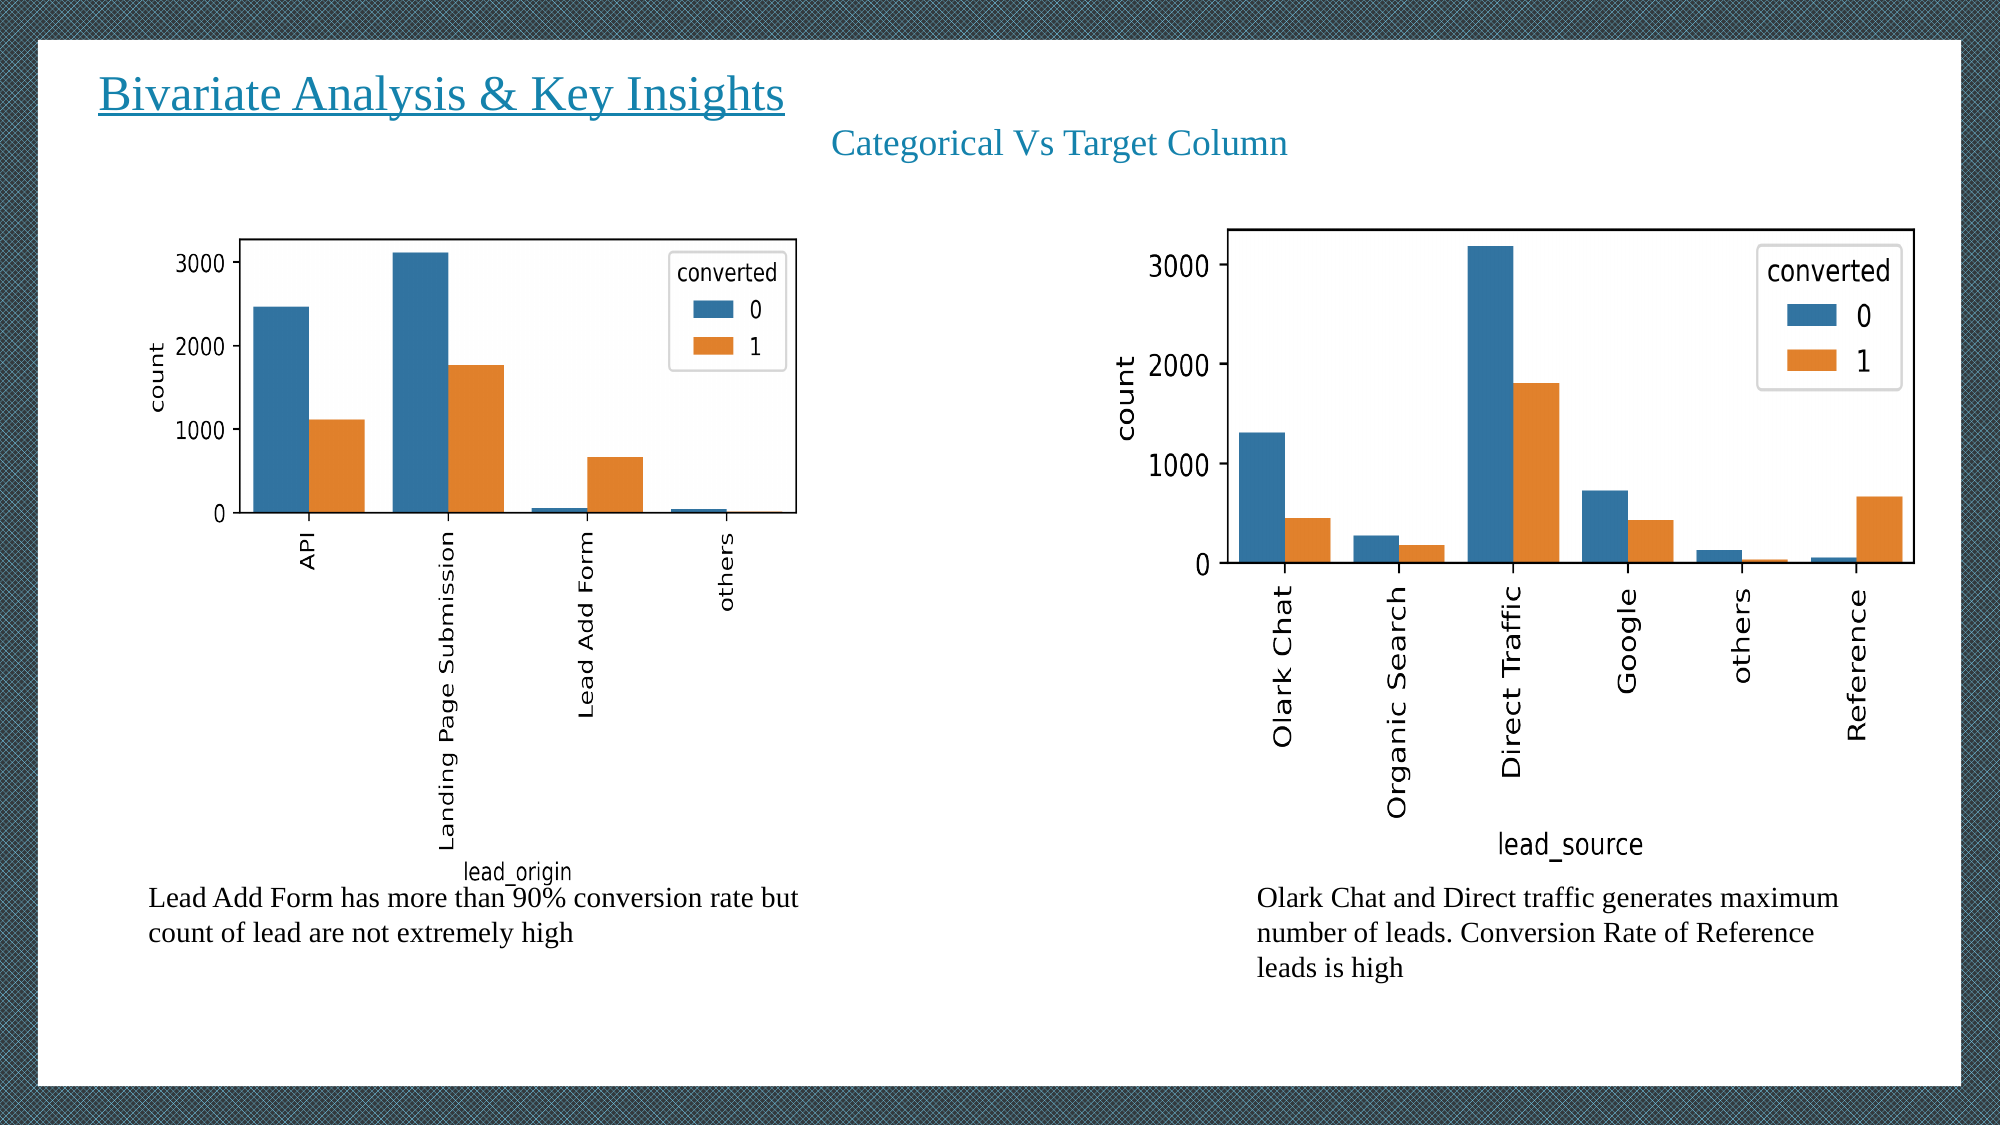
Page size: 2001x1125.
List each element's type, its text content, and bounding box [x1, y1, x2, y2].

text_box Olark Chat and Direct traffic generates maximum number of leads. Conversion Rate of Reference leads is high [1242, 894, 1880, 991]
picture [133, 221, 810, 904]
text_box Categorical Vs Target Column [816, 110, 1310, 171]
text_box Lead Add Form has more than 90% conversion rate but count of lead are not extremely high [133, 871, 825, 956]
picture [1096, 208, 1931, 884]
text_box Bivariate Analysis & Key Insights [83, 52, 947, 128]
